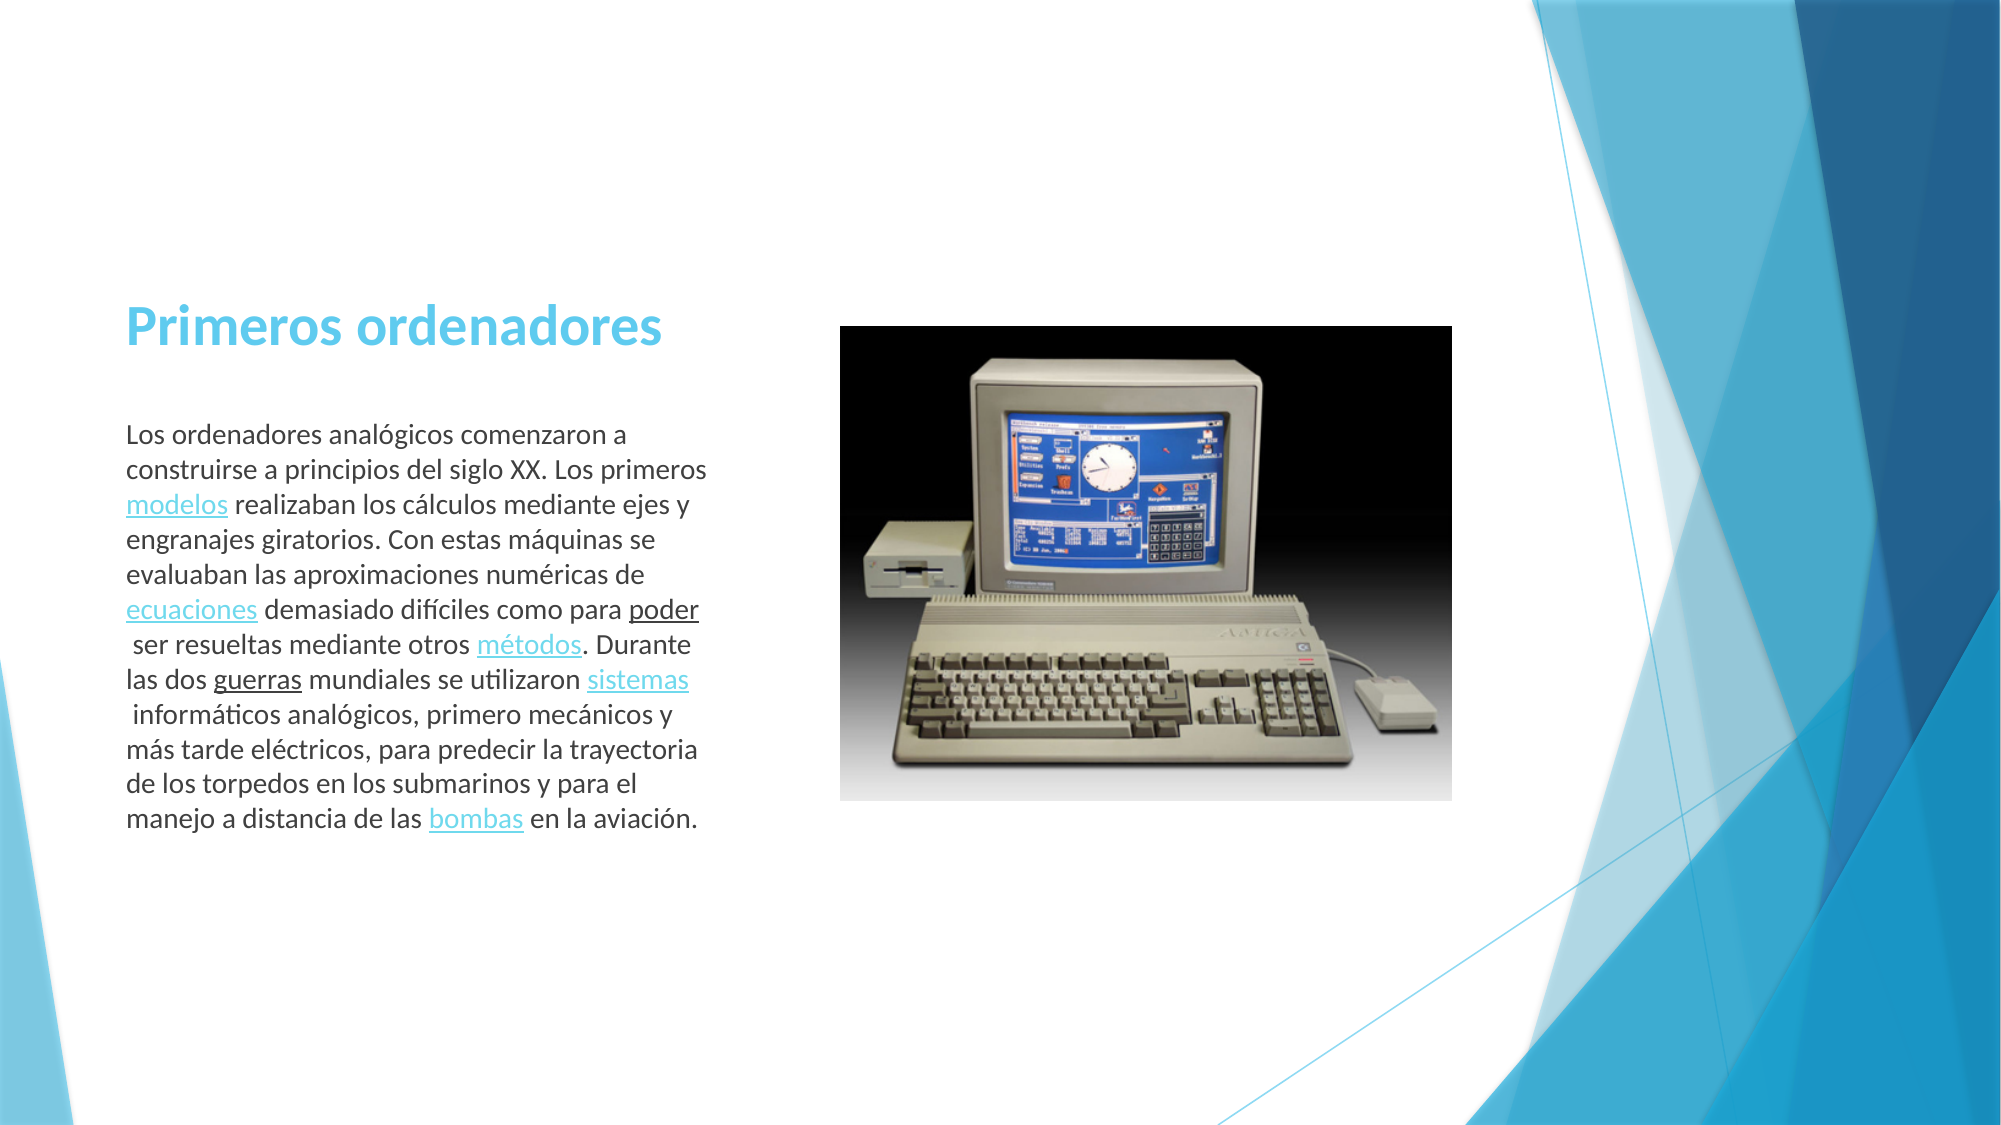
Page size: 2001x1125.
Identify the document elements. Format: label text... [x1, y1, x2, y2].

title Primeros ordenadores [111, 251, 744, 365]
list Los ordenadores analógicos comenzaron a construirse a principios del siglo XX. Los primeros modelos realizaban los cálculos mediante ejes y engranajes giratorios. Con estas máquinas se evaluaban las aproximaciones numéricas de ecuaciones demasiado difíciles como para poder ser resueltas mediante otros métodos. Durante las dos guerras mundiales se utilizaron sistemas informáticos analógicos, primero mecánicos y más tarde eléctricos, para predecir la trayectoria de los torpedos en los submarinos y para el manejo a distancia de las bombas en la aviación. [111, 407, 744, 972]
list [839, 325, 1453, 802]
